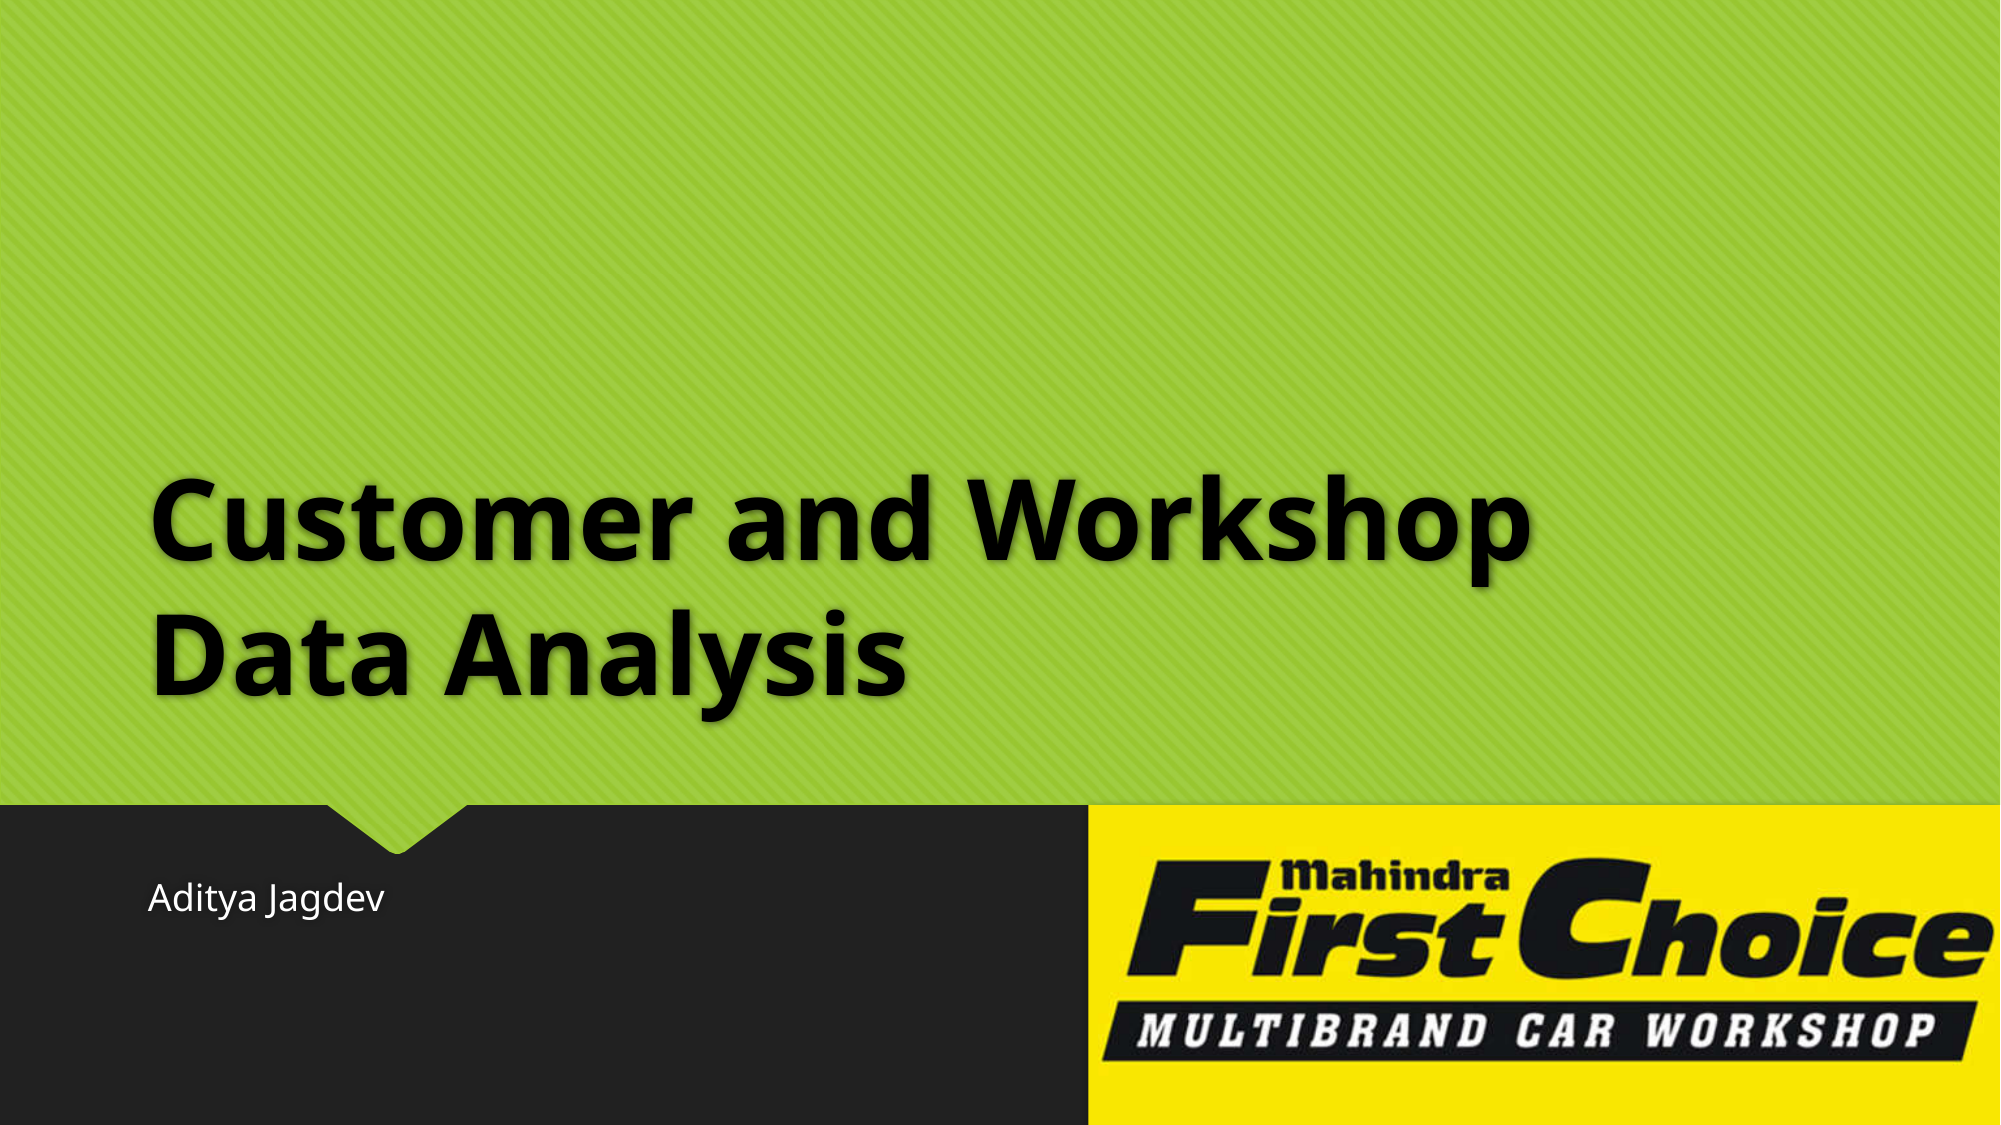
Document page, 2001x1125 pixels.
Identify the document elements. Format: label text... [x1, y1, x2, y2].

subtitle Aditya Jagdev [132, 866, 1082, 938]
picture [1088, 804, 2000, 1125]
title Customer and Workshop Data Analysis [132, 237, 1868, 726]
